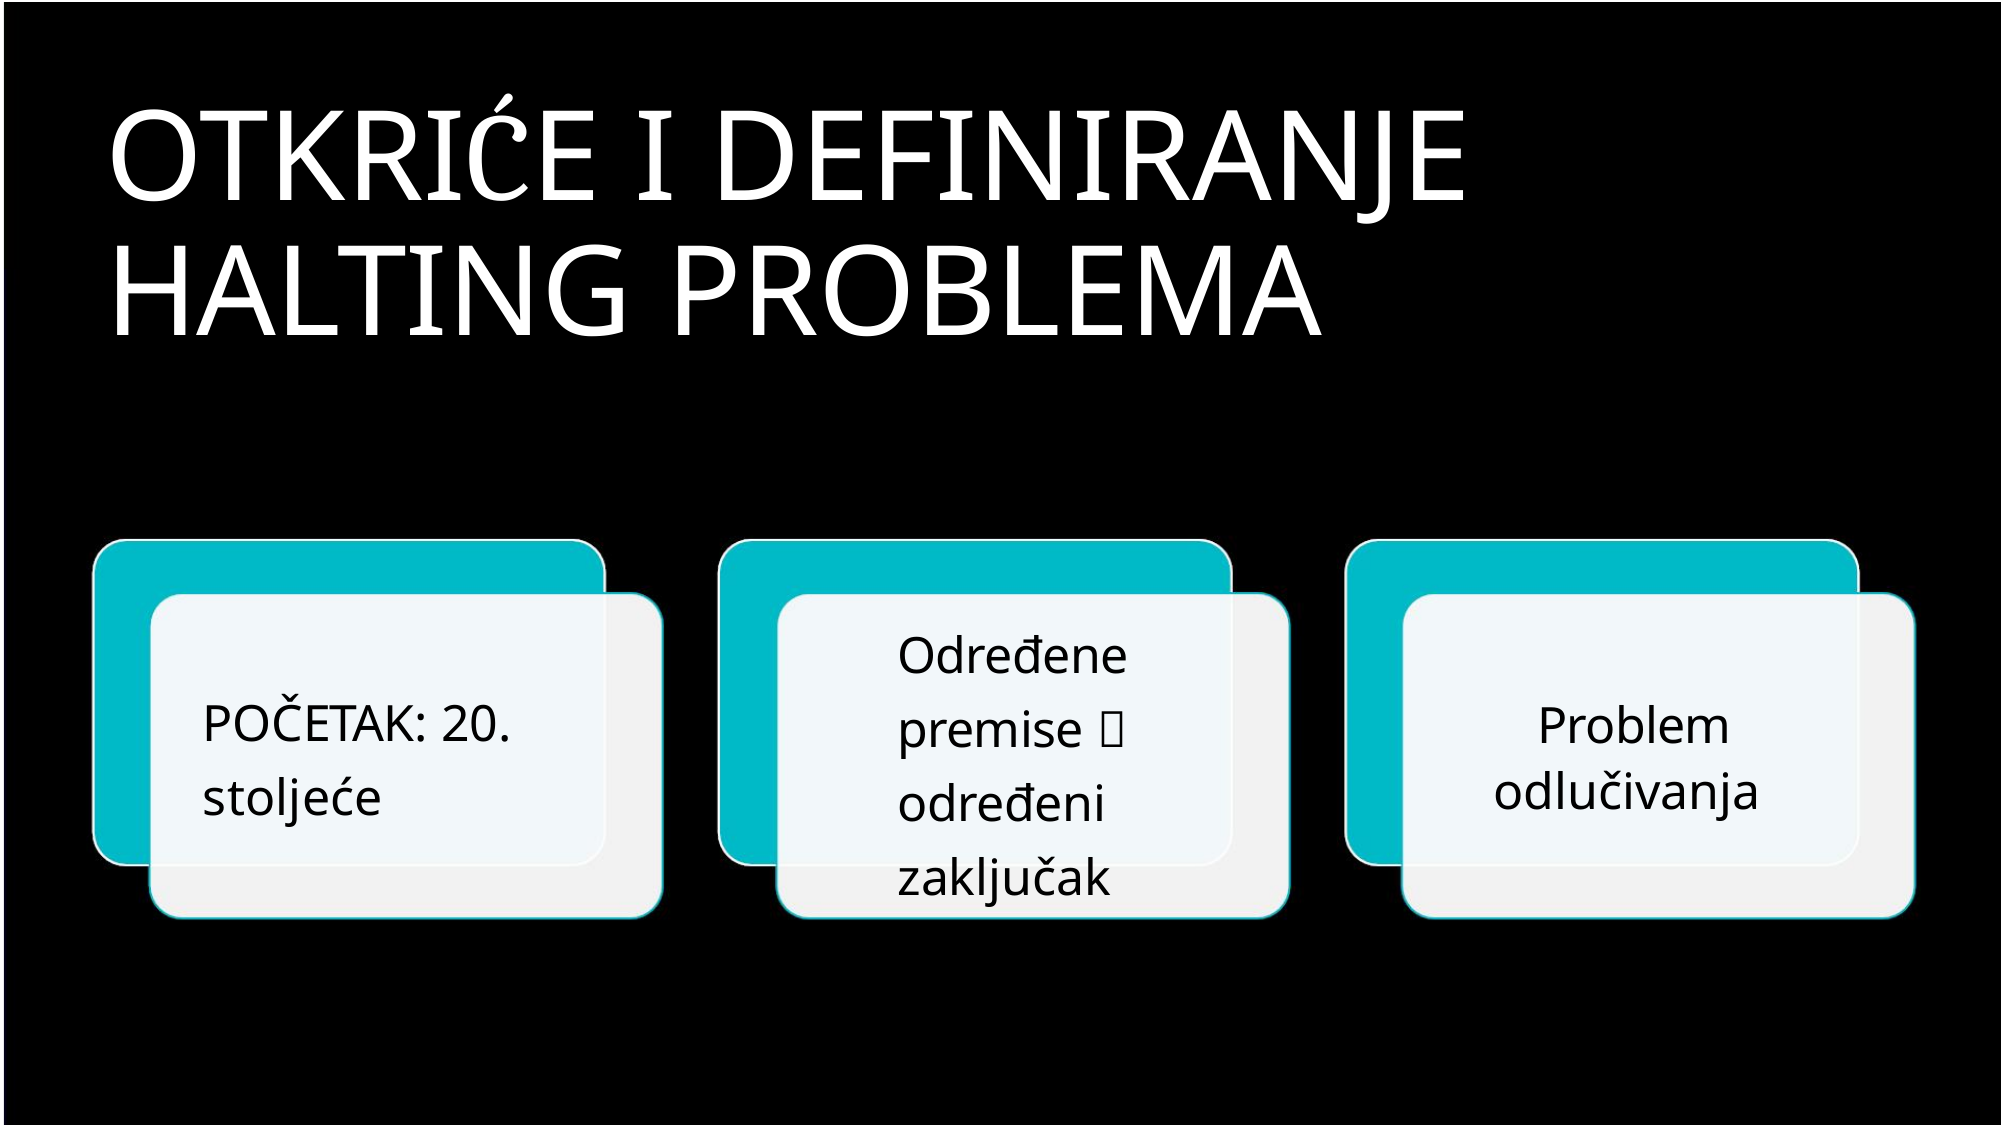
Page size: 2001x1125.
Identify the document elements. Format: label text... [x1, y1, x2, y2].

text_box POČETAK: 20. stoljeće [202, 677, 626, 826]
text_box Određene premise  određeni zaključak [897, 609, 1222, 906]
text_box Problem odlučivanja [1493, 679, 1851, 820]
text_box OTKRIĆE I DEFINIRANJE HALTING PROBLEMA [105, 79, 1630, 361]
text_box [3, 2, 2000, 1125]
